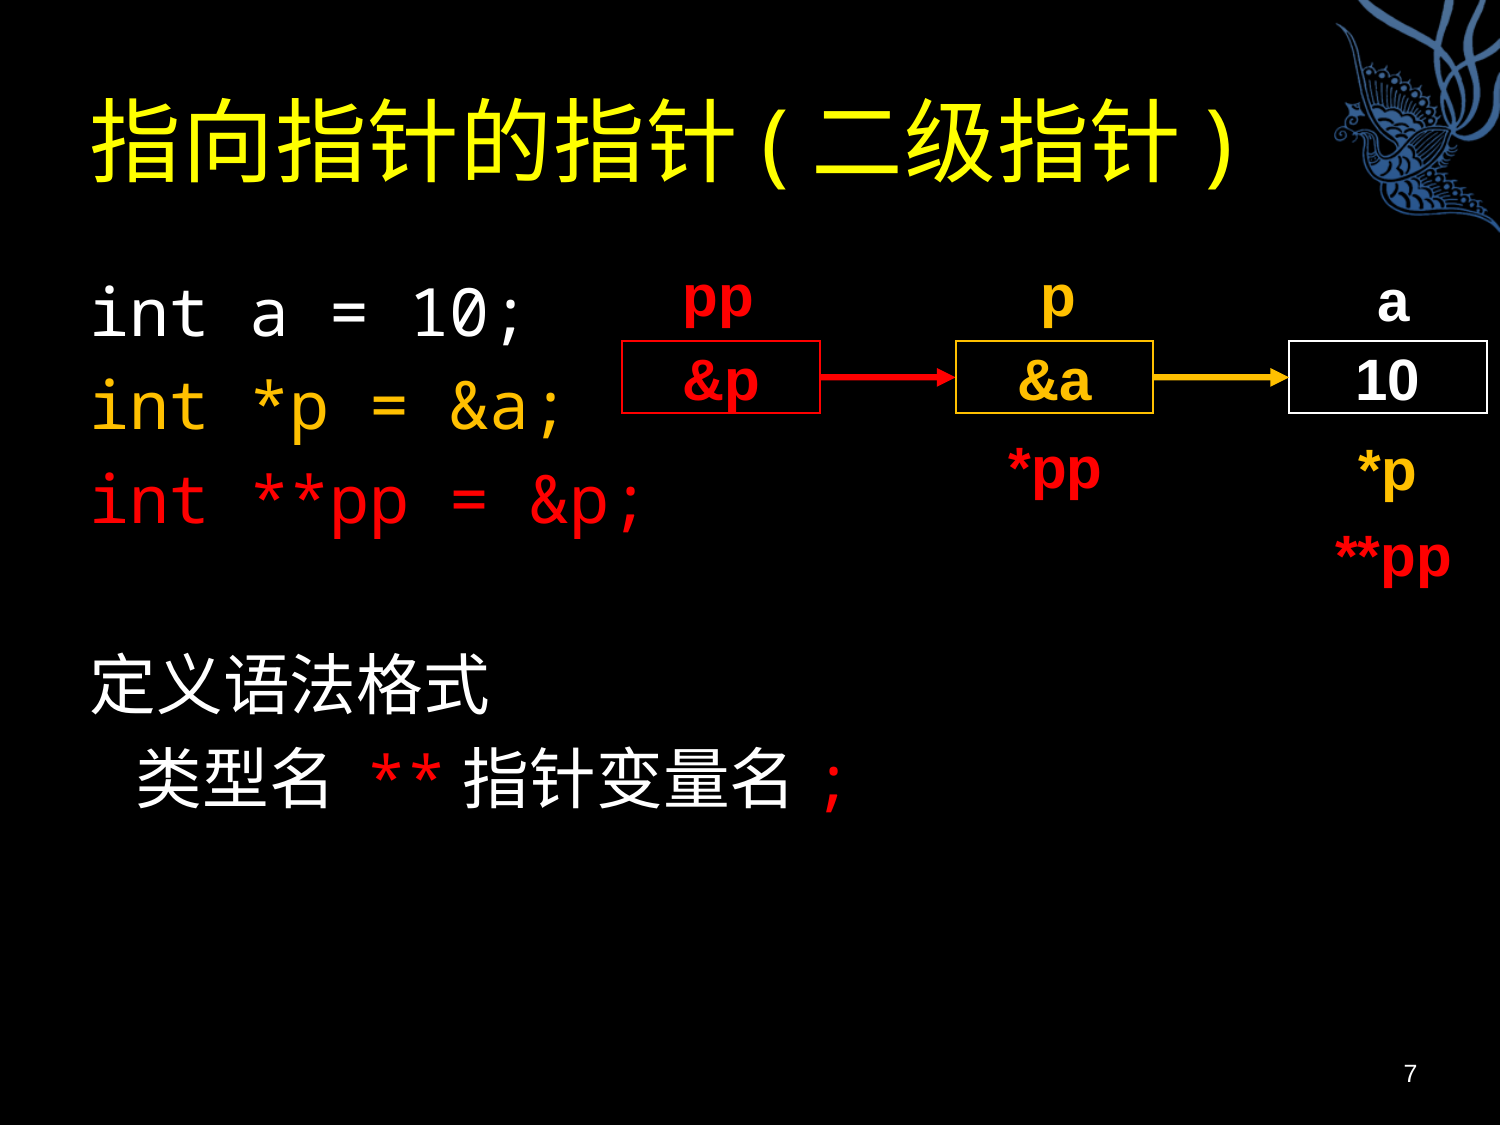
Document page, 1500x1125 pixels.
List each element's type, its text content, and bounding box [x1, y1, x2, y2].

text_box **pp [1320, 510, 1467, 596]
text_box *p [1343, 442, 1432, 510]
list int a = 10; int *p = &a; int **pp = &p; 定义语法格式 类型名 **指针变量名; [75, 262, 1425, 1005]
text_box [1311, 254, 1488, 414]
title 指向指针的指针(二级指针) [75, 45, 1351, 233]
text_box *pp [993, 442, 1117, 508]
slide_number 7 [1074, 1042, 1425, 1103]
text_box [621, 250, 955, 414]
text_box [955, 250, 1290, 414]
